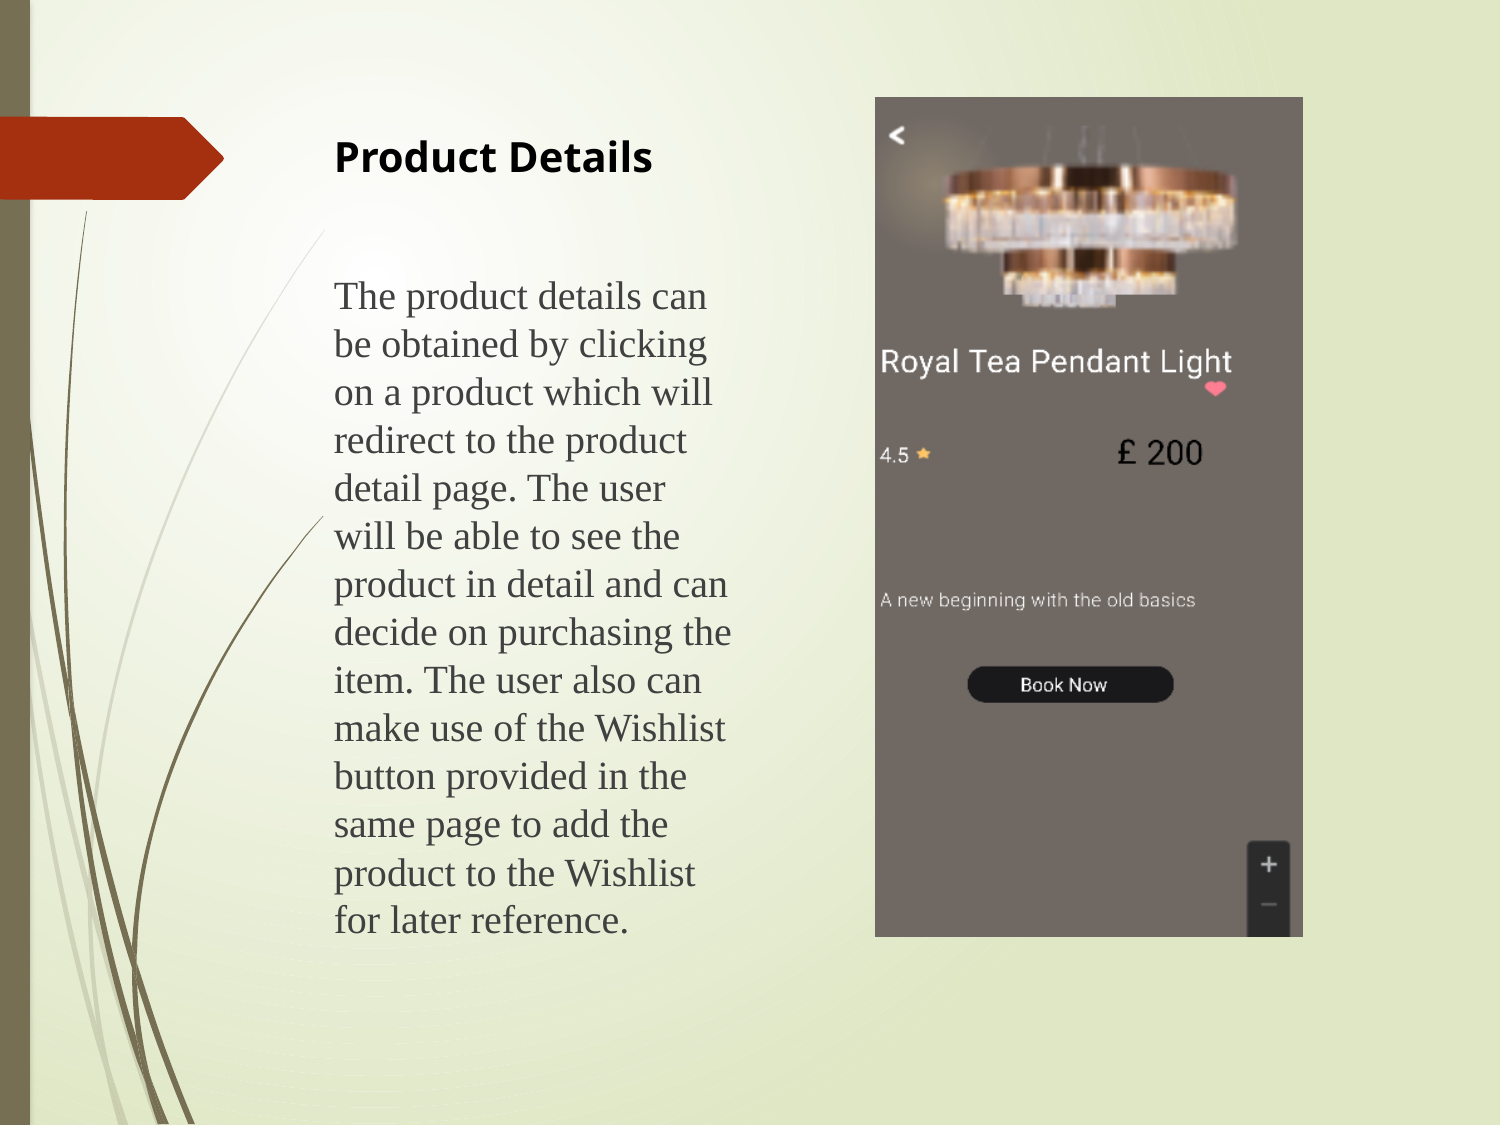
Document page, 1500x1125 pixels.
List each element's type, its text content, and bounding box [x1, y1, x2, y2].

title Product Details [318, 73, 750, 234]
list The product details can be obtained by clicking on a product which will redirect to the product detail page. The user will be able to see the product in detail and can decide on purchasing the item. The user also can make use of the Wishlist button provided in the same page to add the product to the Wishlist for later reference. [318, 262, 750, 962]
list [875, 97, 1303, 937]
